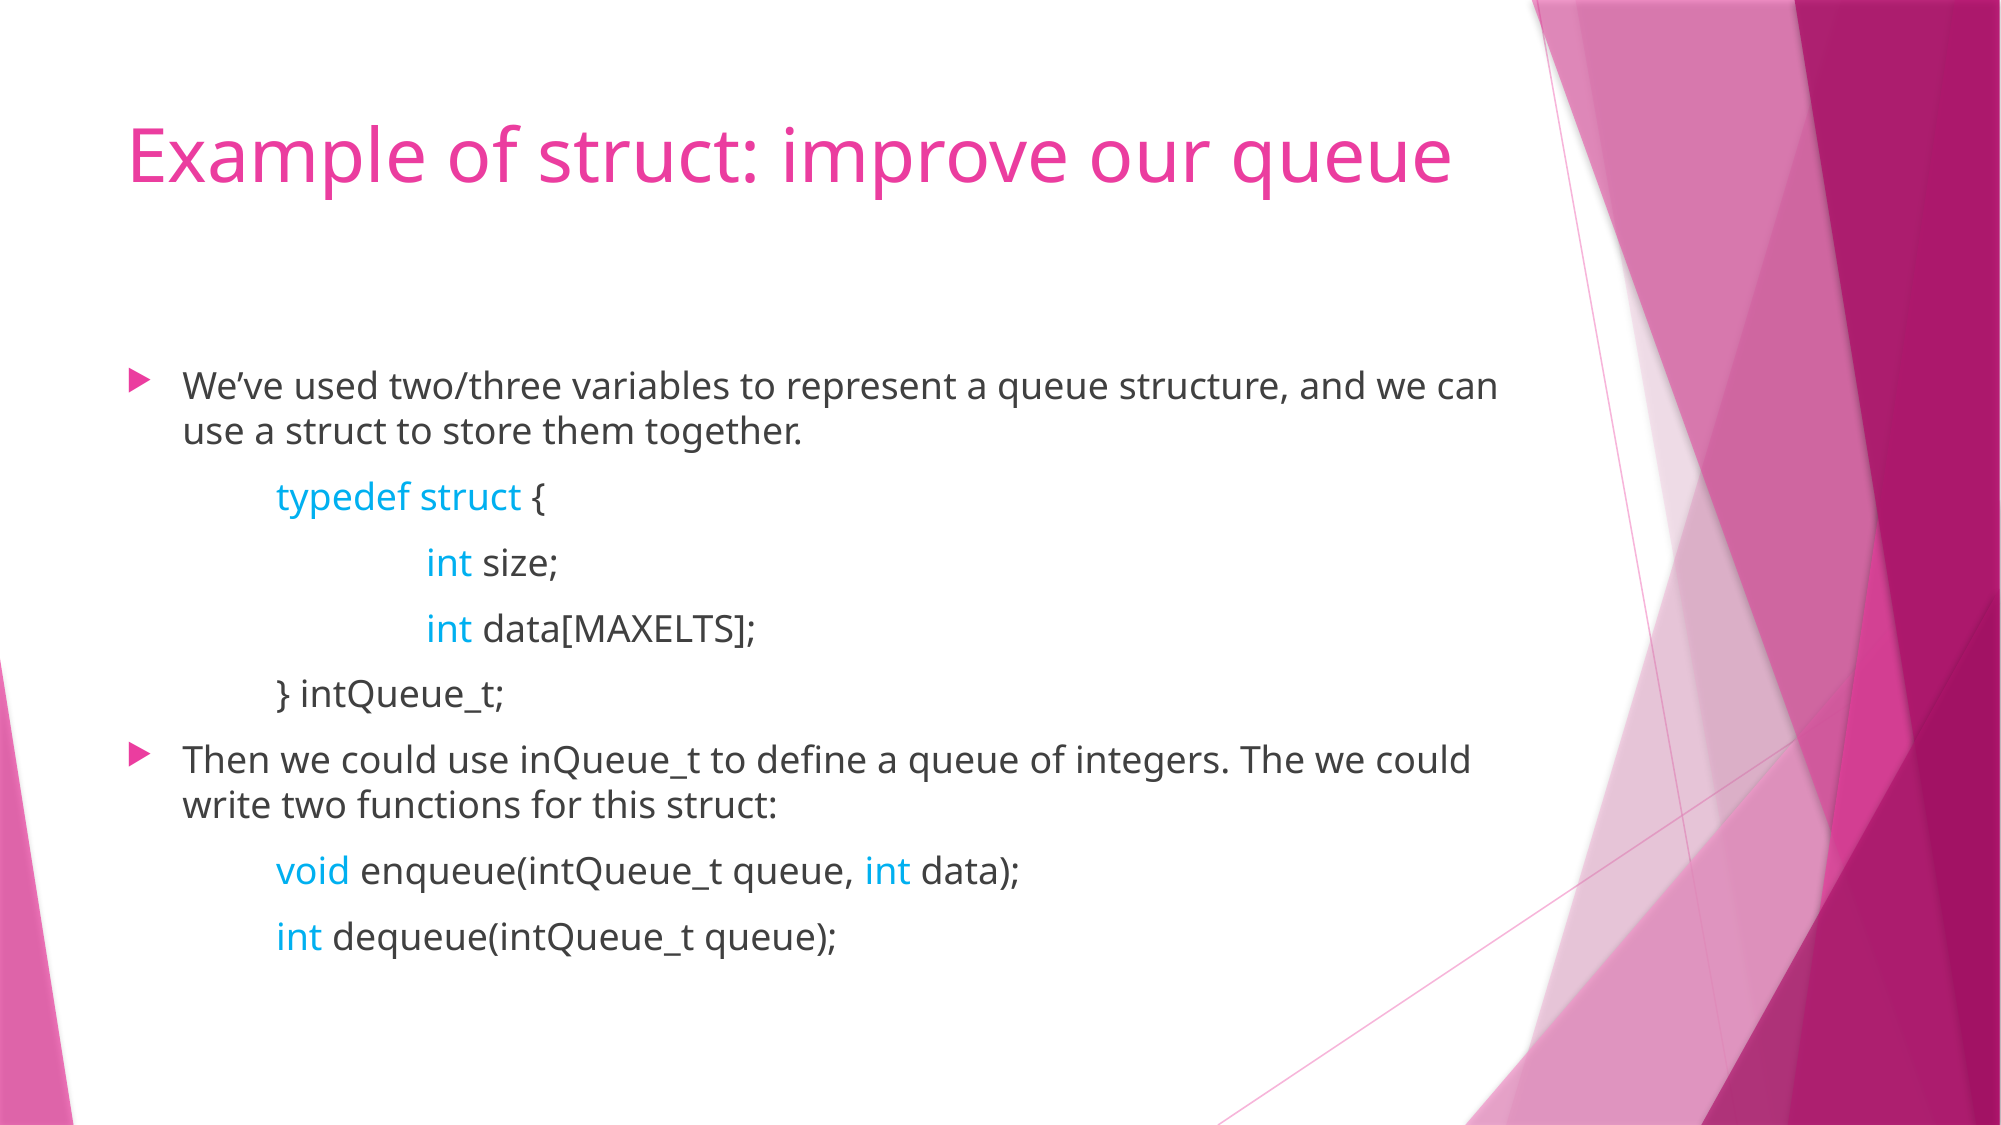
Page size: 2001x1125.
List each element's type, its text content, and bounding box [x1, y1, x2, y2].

list We’ve used two/three variables to represent a queue structure, and we can use a struct to store them together. typedef struct { int size; int data[MAXELTS]; } intQueue_t; Then we could use inQueue_t to define a queue of integers. The we could write two functions for this struct: void enqueue(intQueue_t queue, int data); int dequeue(intQueue_t queue); [111, 354, 1522, 992]
title Example of struct: improve our queue [111, 99, 1522, 317]
